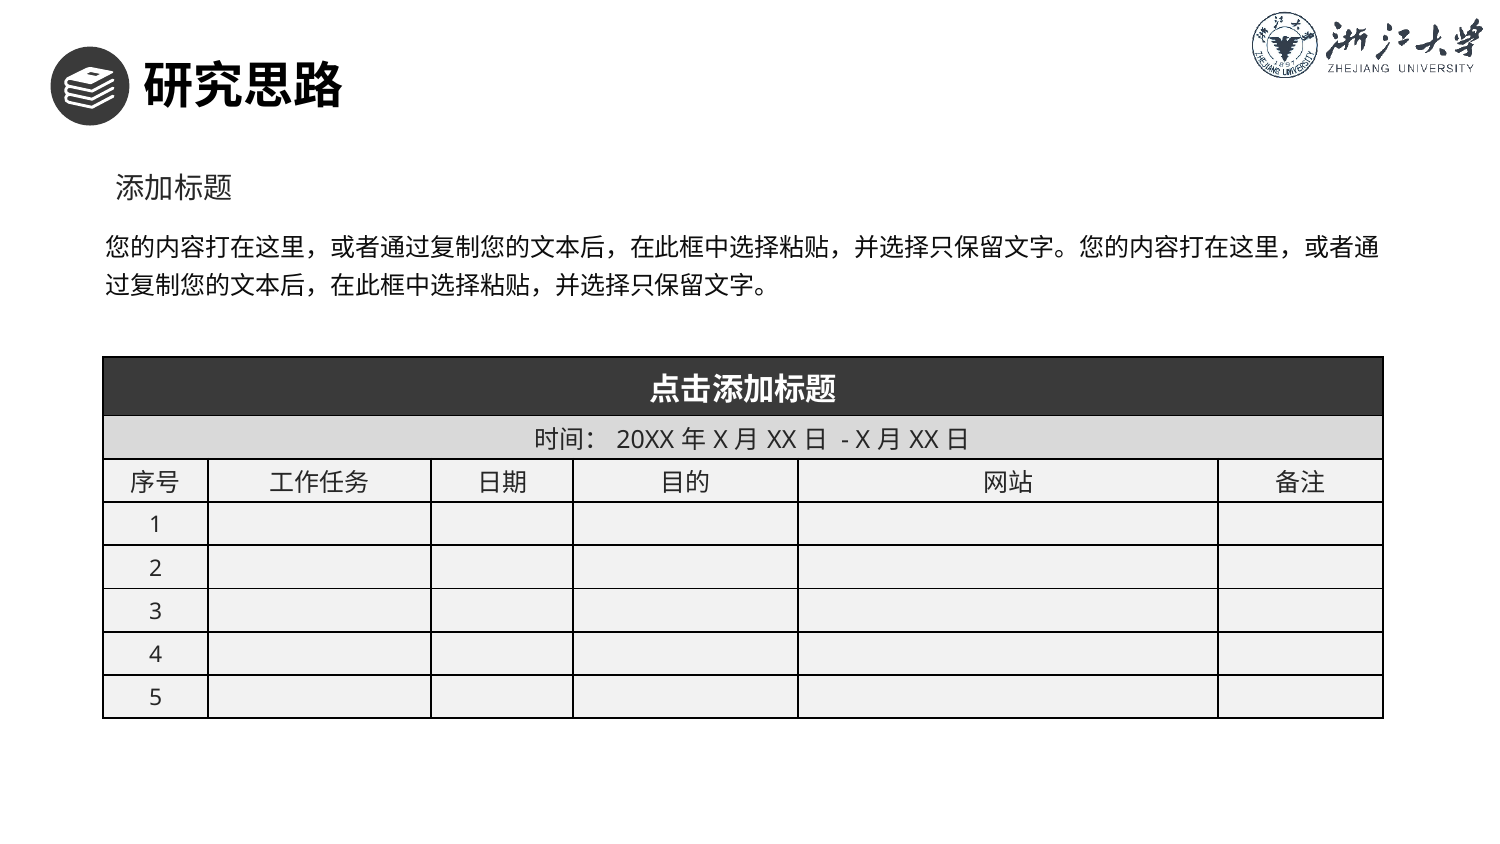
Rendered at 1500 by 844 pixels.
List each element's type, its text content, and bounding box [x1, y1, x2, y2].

table_cell [432, 503, 572, 544]
text_box 研究思路 [128, 46, 411, 121]
table_header 点击添加标题 [104, 358, 1382, 415]
table_cell 备注 [1219, 460, 1382, 501]
table_cell 2 [104, 546, 207, 588]
table_cell [209, 676, 430, 717]
table_cell 3 [104, 589, 207, 631]
table_cell [574, 589, 797, 631]
table_cell [574, 633, 797, 674]
table_cell [432, 676, 572, 717]
table_cell [1219, 676, 1382, 717]
table_cell [432, 546, 572, 588]
table_cell [432, 633, 572, 674]
table_cell [1219, 633, 1382, 674]
table_cell 工作任务 [209, 460, 430, 501]
table_cell 5 [104, 676, 207, 717]
table_cell [574, 676, 797, 717]
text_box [51, 47, 129, 125]
table_cell [209, 633, 430, 674]
table_cell 1 [104, 503, 207, 544]
table_cell [574, 546, 797, 588]
table_cell [1219, 546, 1382, 588]
picture [1239, 0, 1492, 89]
table_cell [799, 676, 1217, 717]
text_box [90, 162, 1410, 305]
table_cell [574, 503, 797, 544]
table_cell [799, 589, 1217, 631]
table_cell [799, 546, 1217, 588]
table_cell [209, 546, 430, 588]
table_cell [1219, 589, 1382, 631]
table_cell 目的 [574, 460, 797, 501]
table_cell 网站 [799, 460, 1217, 501]
table_cell [1219, 503, 1382, 544]
table_cell 日期 [432, 460, 572, 501]
table_cell [432, 589, 572, 631]
table_cell [799, 633, 1217, 674]
table_cell [209, 589, 430, 631]
table_cell [209, 503, 430, 544]
table_cell 序号 [104, 460, 207, 501]
table_cell 时间：20XX年X月XX日 - X月XX日 [104, 416, 1382, 458]
table_cell 4 [104, 633, 207, 674]
table_cell [799, 503, 1217, 544]
